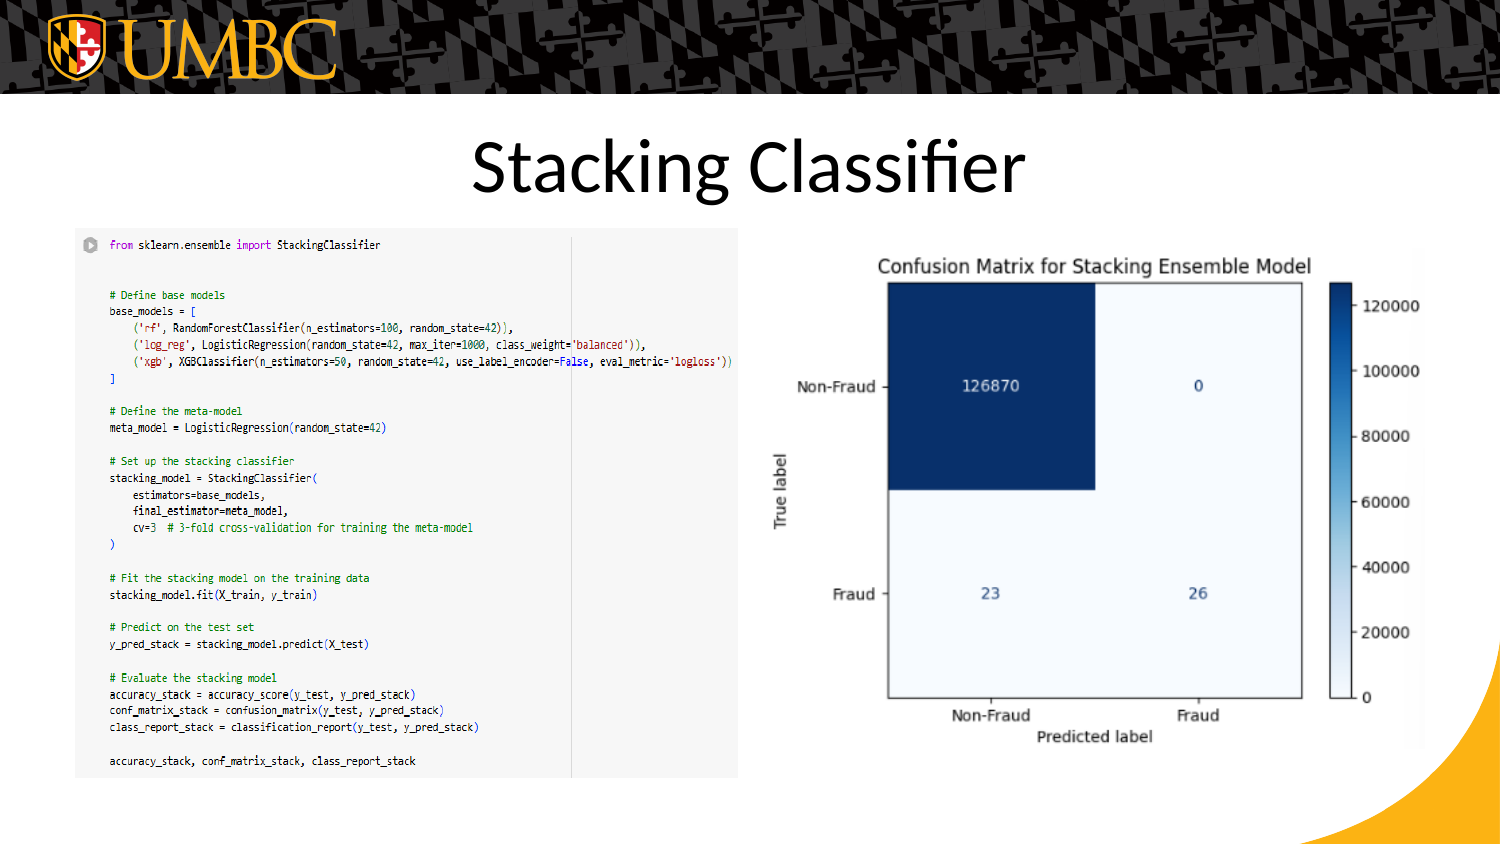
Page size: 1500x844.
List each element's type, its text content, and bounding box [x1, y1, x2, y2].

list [74, 221, 738, 779]
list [762, 248, 1426, 749]
picture [1299, 639, 1500, 844]
title Stacking Classifier [75, 115, 1425, 221]
picture [0, 0, 1500, 94]
